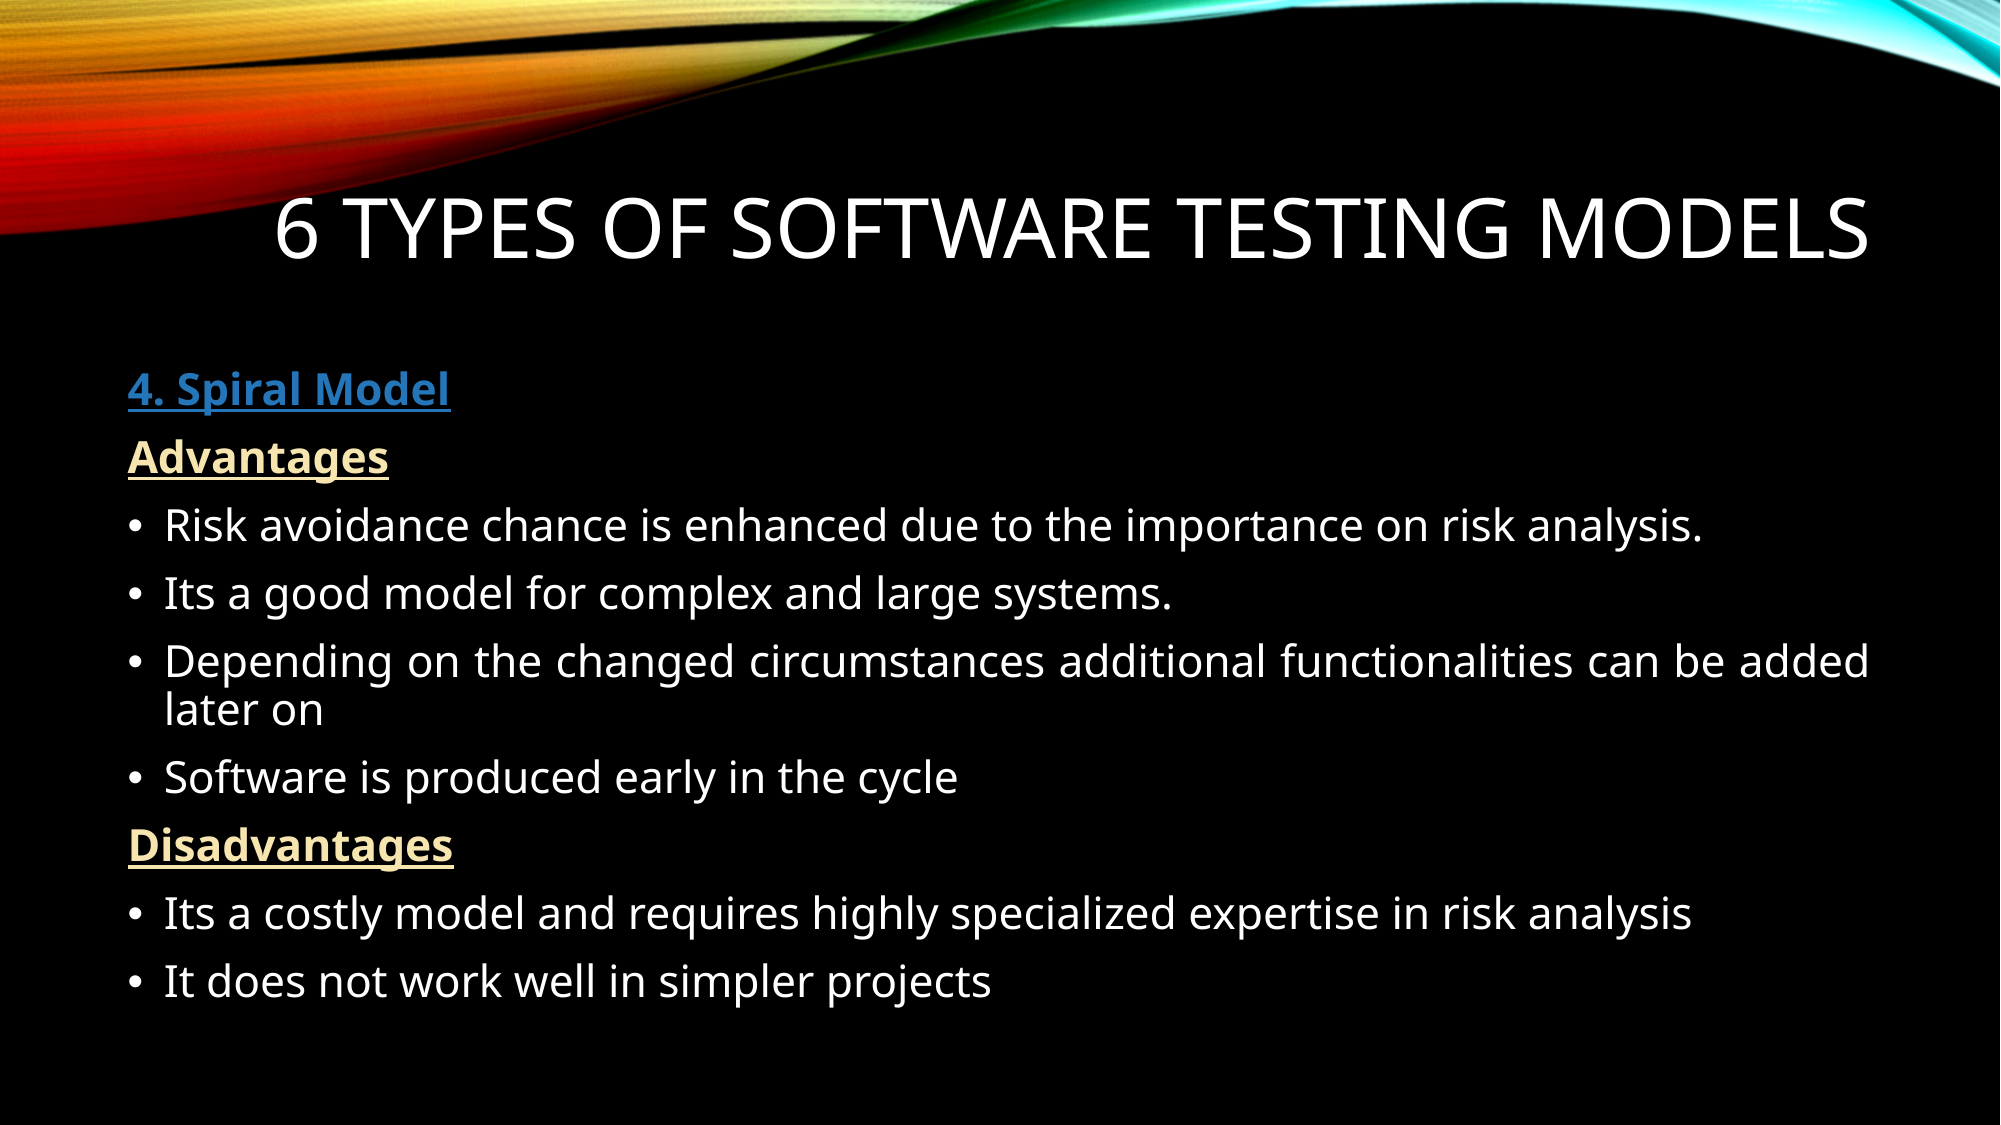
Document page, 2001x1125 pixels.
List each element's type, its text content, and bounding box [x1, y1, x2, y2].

title 6 Types of Software Testing Models [176, 125, 1888, 338]
picture [0, 0, 2000, 237]
list 4. Spiral Model Advantages Risk avoidance chance is enhanced due to the importance on risk analysis. Its a good model for complex and large systems. Depending on the changed circumstances additional functionalities can be added later on Software is produced early in the cycle Disadvantages Its a costly model and requires highly specialized expertise in risk analysis It does not work well in simpler projects [112, 360, 1888, 1021]
